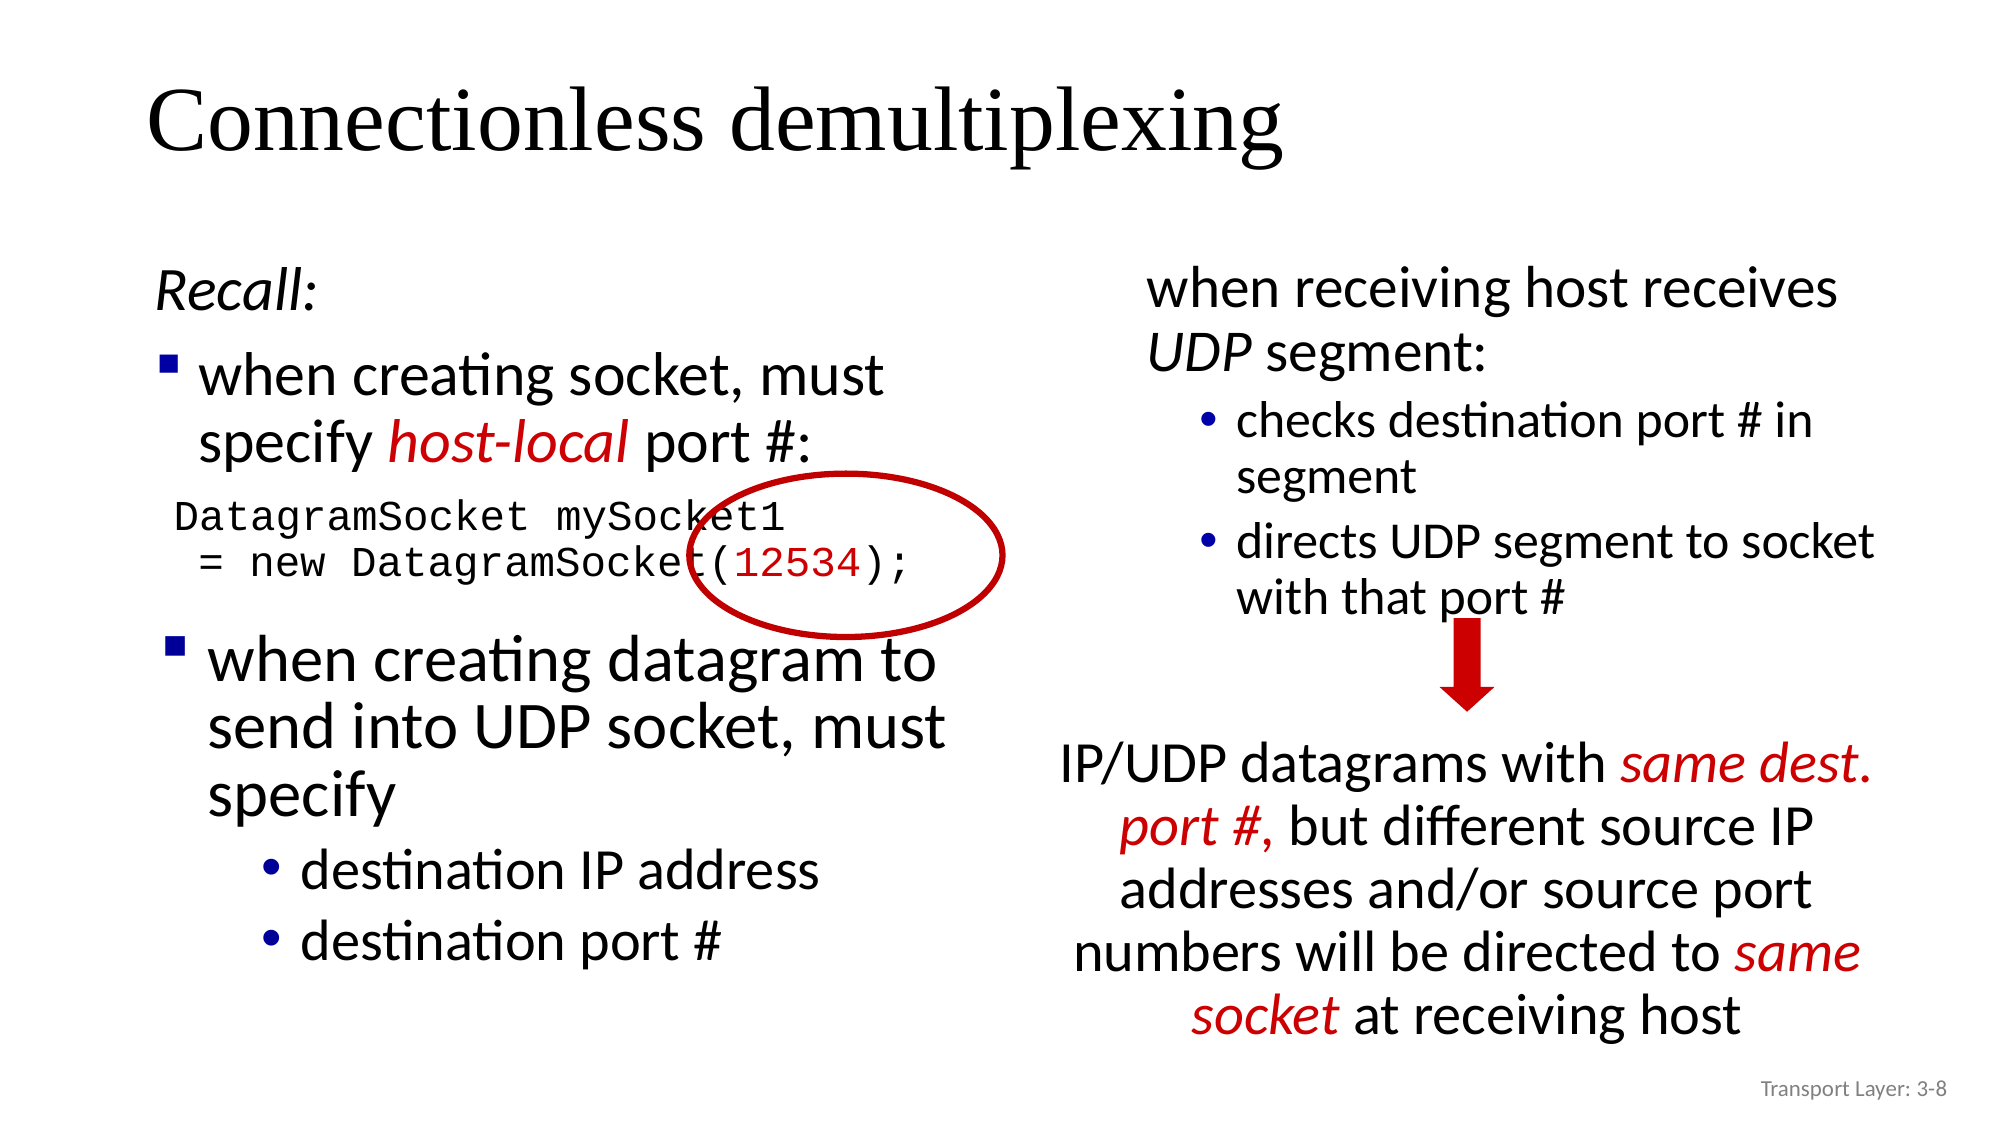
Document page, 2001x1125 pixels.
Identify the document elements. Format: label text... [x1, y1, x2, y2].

text_box when creating datagram to send into UDP socket, must specify destination IP address destination port # [144, 545, 1003, 998]
title Connectionless demultiplexing [131, 47, 1952, 195]
slide_number Transport Layer: 3-8 [1512, 1056, 1963, 1117]
text_box when receiving host receives UDP segment: checks destination port # in segment directs UDP segment to socket with that port # [1111, 248, 1915, 637]
text_box [1441, 618, 1493, 711]
text_box [688, 472, 1004, 639]
text_box IP/UDP datagrams with same dest. port #, but different source IP addresses and/or source port numbers will be directed to same socket at receiving host [1041, 725, 1893, 1109]
text_box Recall: when creating socket, must specify host-local port #: DatagramSocket mySocket1 = new DatagramSocket(12534); [131, 249, 993, 597]
